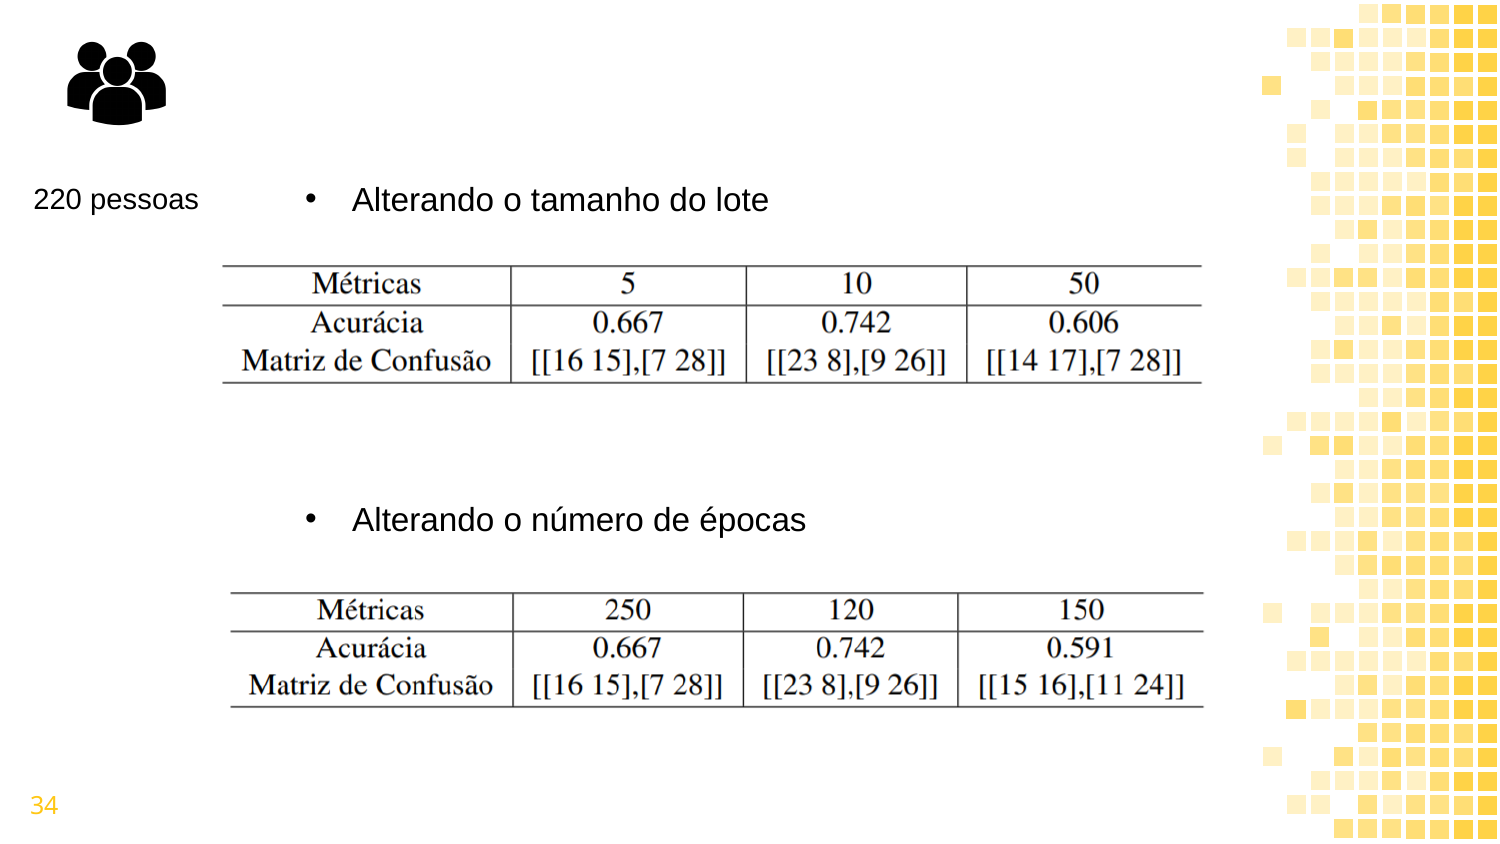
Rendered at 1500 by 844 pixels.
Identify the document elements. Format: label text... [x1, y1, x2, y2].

picture [214, 248, 1220, 401]
slide_number 34 [15, 774, 105, 839]
picture [214, 571, 1220, 724]
picture [55, 37, 178, 131]
text_box Alterando o número de épocas [290, 490, 823, 546]
text_box 220 pessoas [18, 173, 215, 223]
text_box Alterando o tamanho do lote [290, 170, 786, 226]
